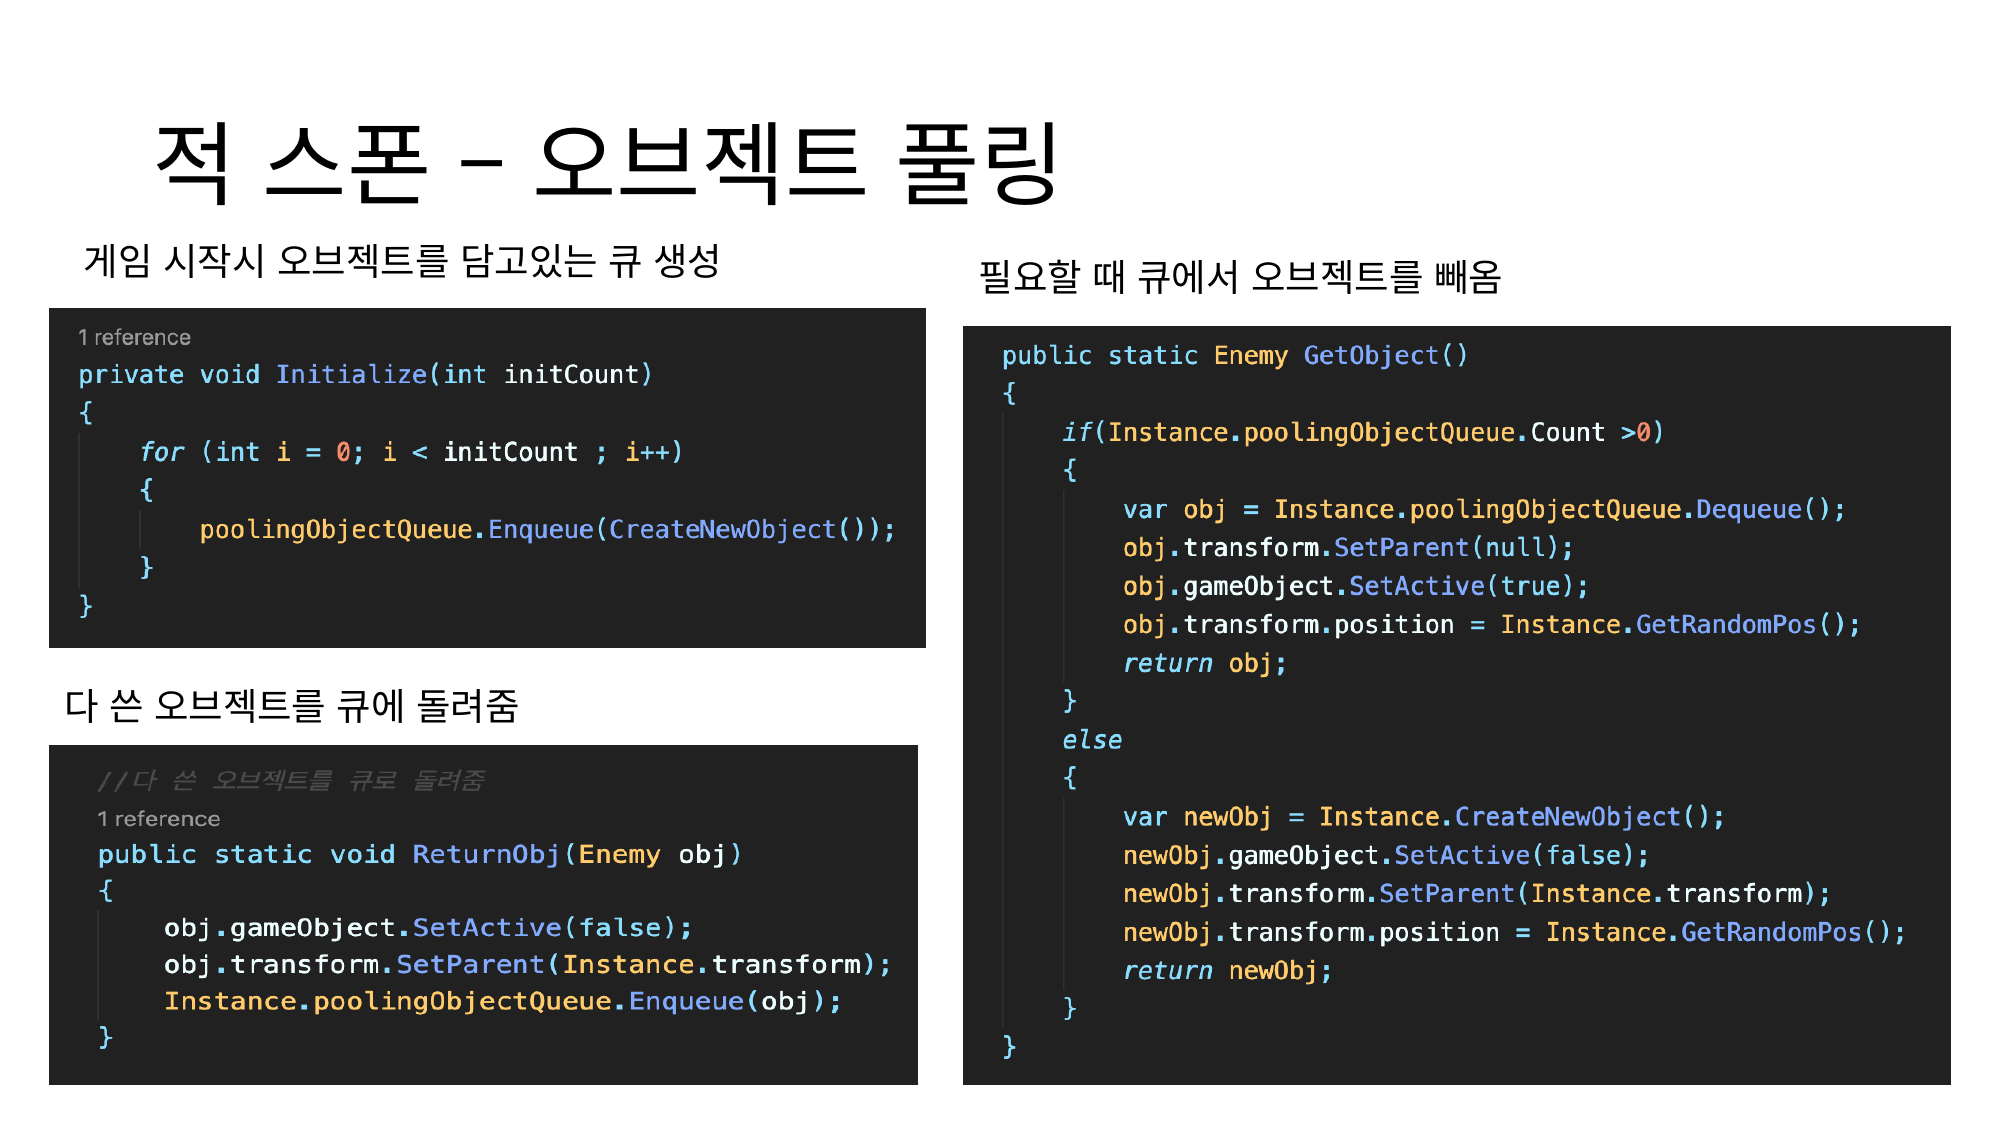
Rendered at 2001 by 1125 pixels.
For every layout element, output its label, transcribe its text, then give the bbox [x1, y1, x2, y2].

picture [963, 326, 1951, 1085]
text_box 게임 시작시 오브젝트를 담고있는 큐 생성 [69, 230, 918, 291]
text_box 다 쓴 오브젝트를 큐에 돌려줌 [49, 675, 895, 736]
title 적 스폰 – 오브젝트 풀링 [137, 59, 1863, 278]
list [49, 307, 927, 648]
picture [49, 745, 918, 1085]
text_box 필요할 때 큐에서 오브젝트를 빼옴 [963, 246, 1932, 306]
